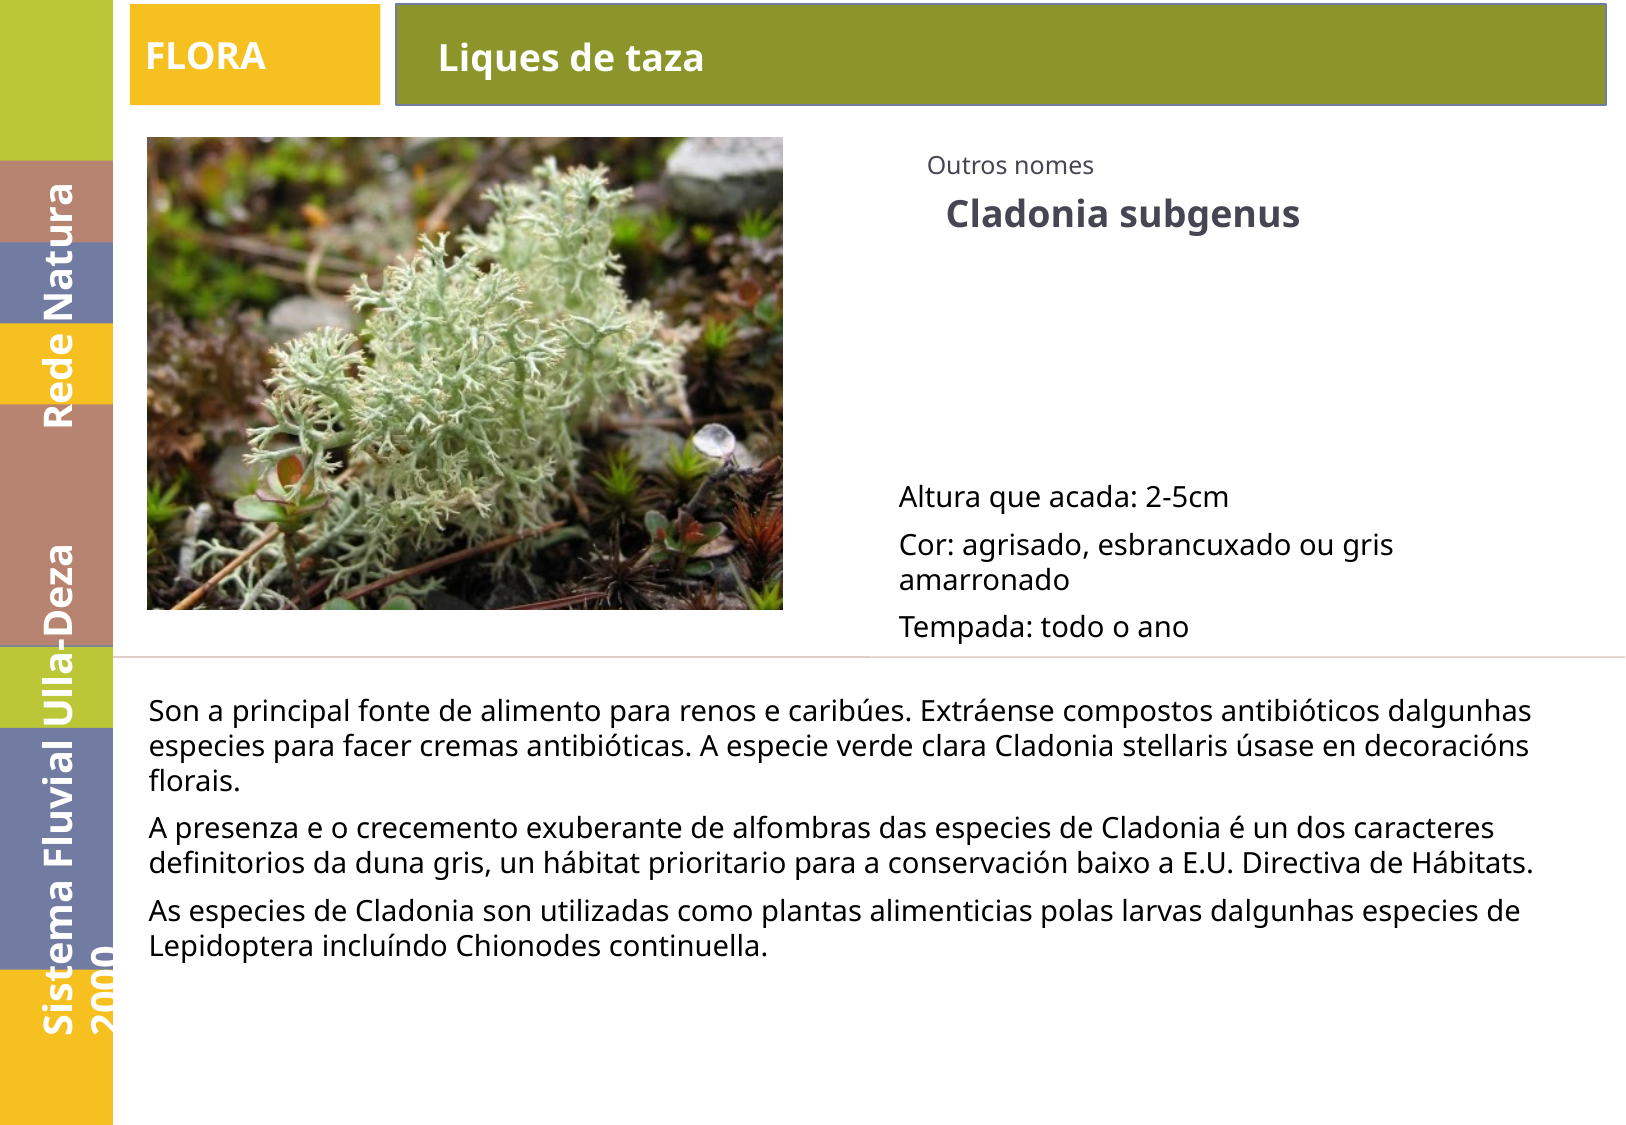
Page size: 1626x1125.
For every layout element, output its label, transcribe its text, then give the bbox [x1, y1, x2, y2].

list Cladonia subgenus [898, 190, 1435, 478]
list Altura que acada: 2-5cm Cor: agrisado, esbrancuxado ou gris amarronado Tempada: todo o ano [898, 478, 1573, 692]
picture [146, 136, 784, 610]
list Son a principal fonte de alimento para renos e caribúes. Extráense compostos antibióticos dalgunhas especies para facer cremas antibióticas. A especie verde clara Cladonia stellaris úsase en decoracións florais. A presenza e o crecemento exuberante de alfombras das especies de Cladonia é un dos caracteres definitorios da duna gris, un hábitat prioritario para a conservación baixo a E.U. Directiva de Hábitats. As especies de Cladonia son utilizadas como plantas alimenticias polas larvas dalgunhas especies de Lepidoptera incluíndo Chionodes continuella. [148, 692, 1573, 1125]
list Outros nomes [898, 0, 1100, 190]
list Liques de taza [422, 16, 1073, 95]
